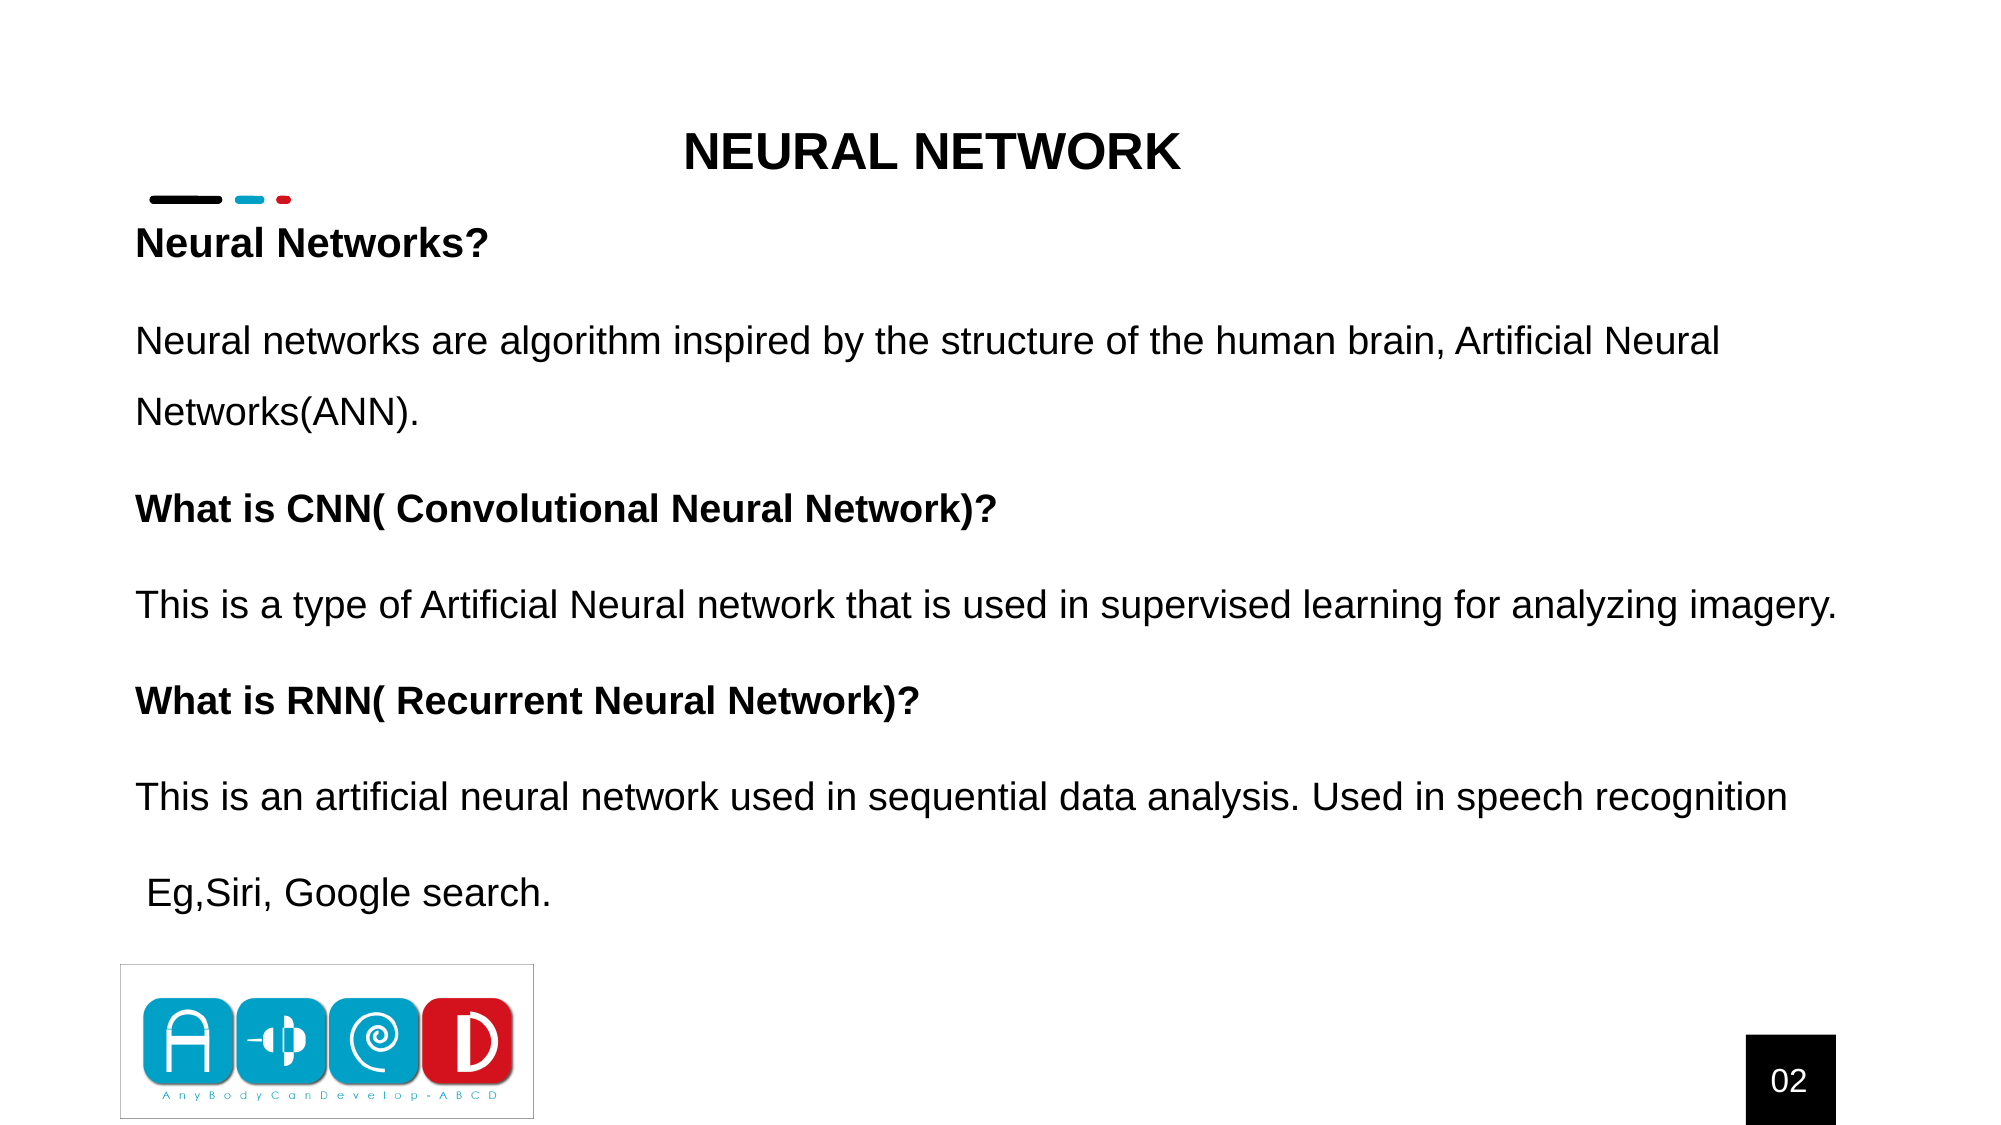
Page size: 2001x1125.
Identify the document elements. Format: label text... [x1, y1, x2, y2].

text_box [1745, 1034, 1836, 1125]
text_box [149, 195, 292, 205]
text_box Neural Networks? Neural networks are algorithm inspired by the structure of the human brain, Artificial Neural Networks(ANN). What is CNN( Convolutional Neural Network)? This is a type of Artificial Neural network that is used in supervised learning for analyzing imagery. What is RNN( Recurrent Neural Network)? This is an artificial neural network used in sequential data analysis. Used in speech recognition Eg,Siri, Google search. [120, 176, 2000, 1007]
text_box 02 [1755, 1052, 1827, 1107]
picture [119, 964, 534, 1119]
text_box NEURAL NETWORK [204, 109, 1955, 176]
